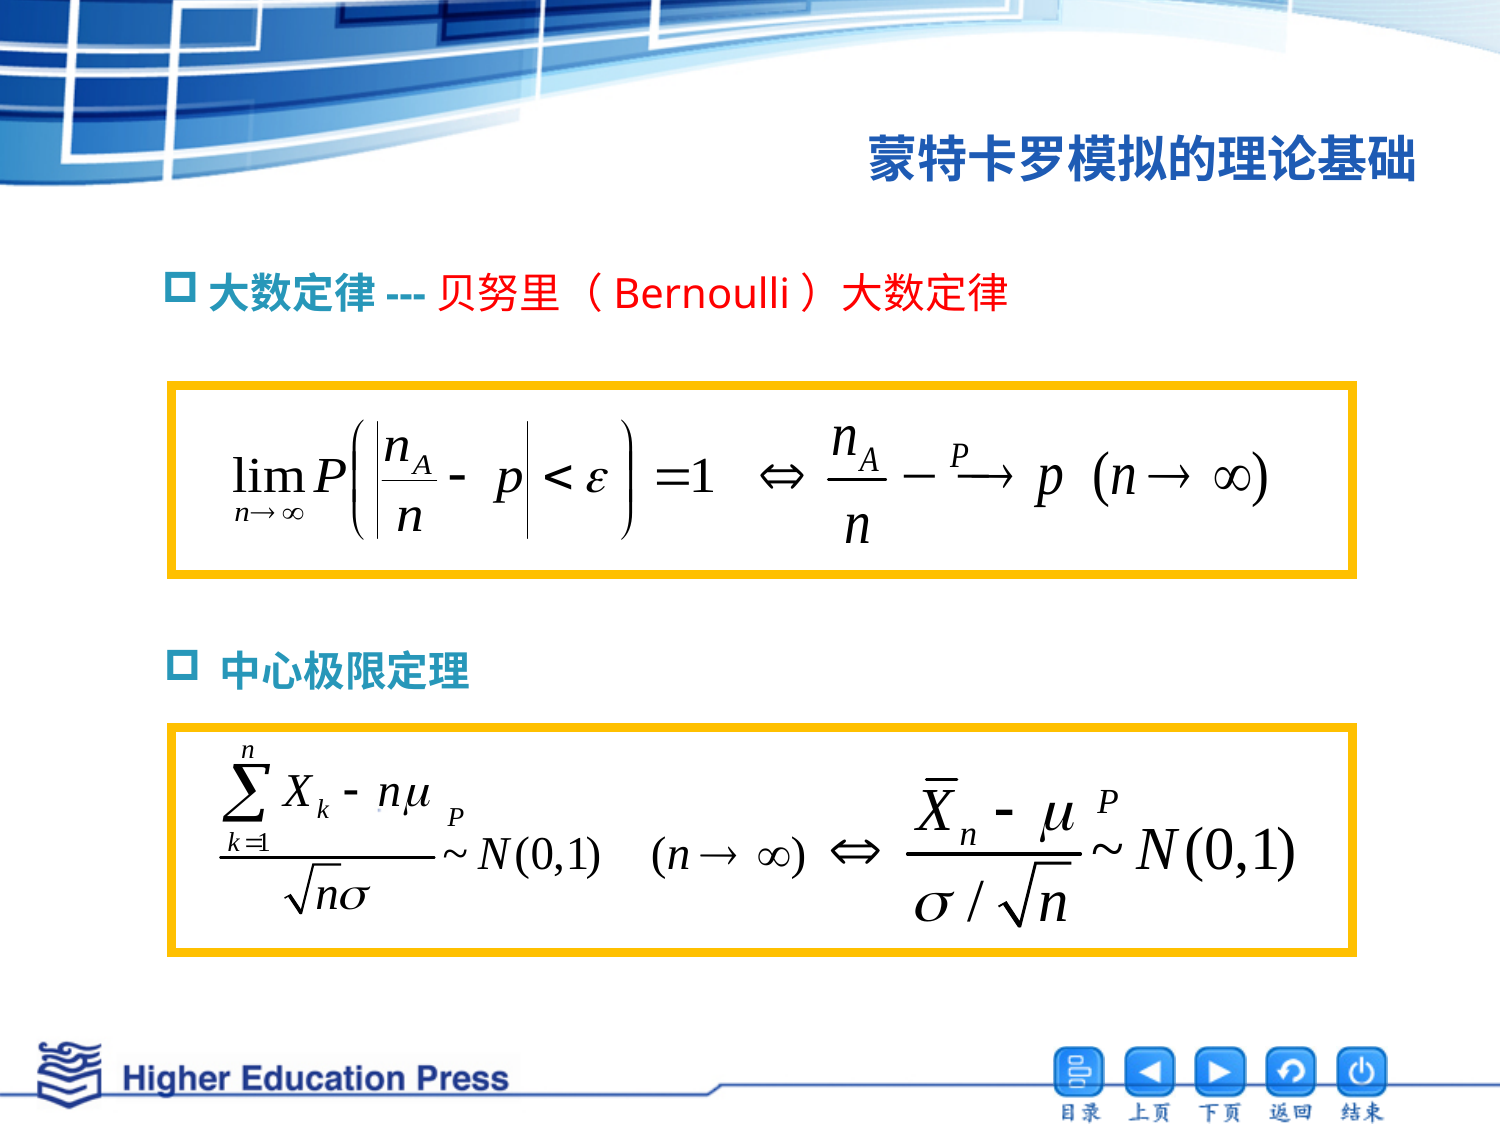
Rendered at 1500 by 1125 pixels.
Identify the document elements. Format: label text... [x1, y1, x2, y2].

title 蒙特卡罗模拟的理论基础 [440, 79, 1429, 195]
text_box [171, 727, 1353, 953]
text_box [171, 385, 1353, 575]
text_box 大数定律---贝努里（Bernoulli）大数定律 [147, 259, 1024, 325]
text_box 中心极限定理 [149, 637, 486, 703]
picture [0, 0, 1500, 1125]
